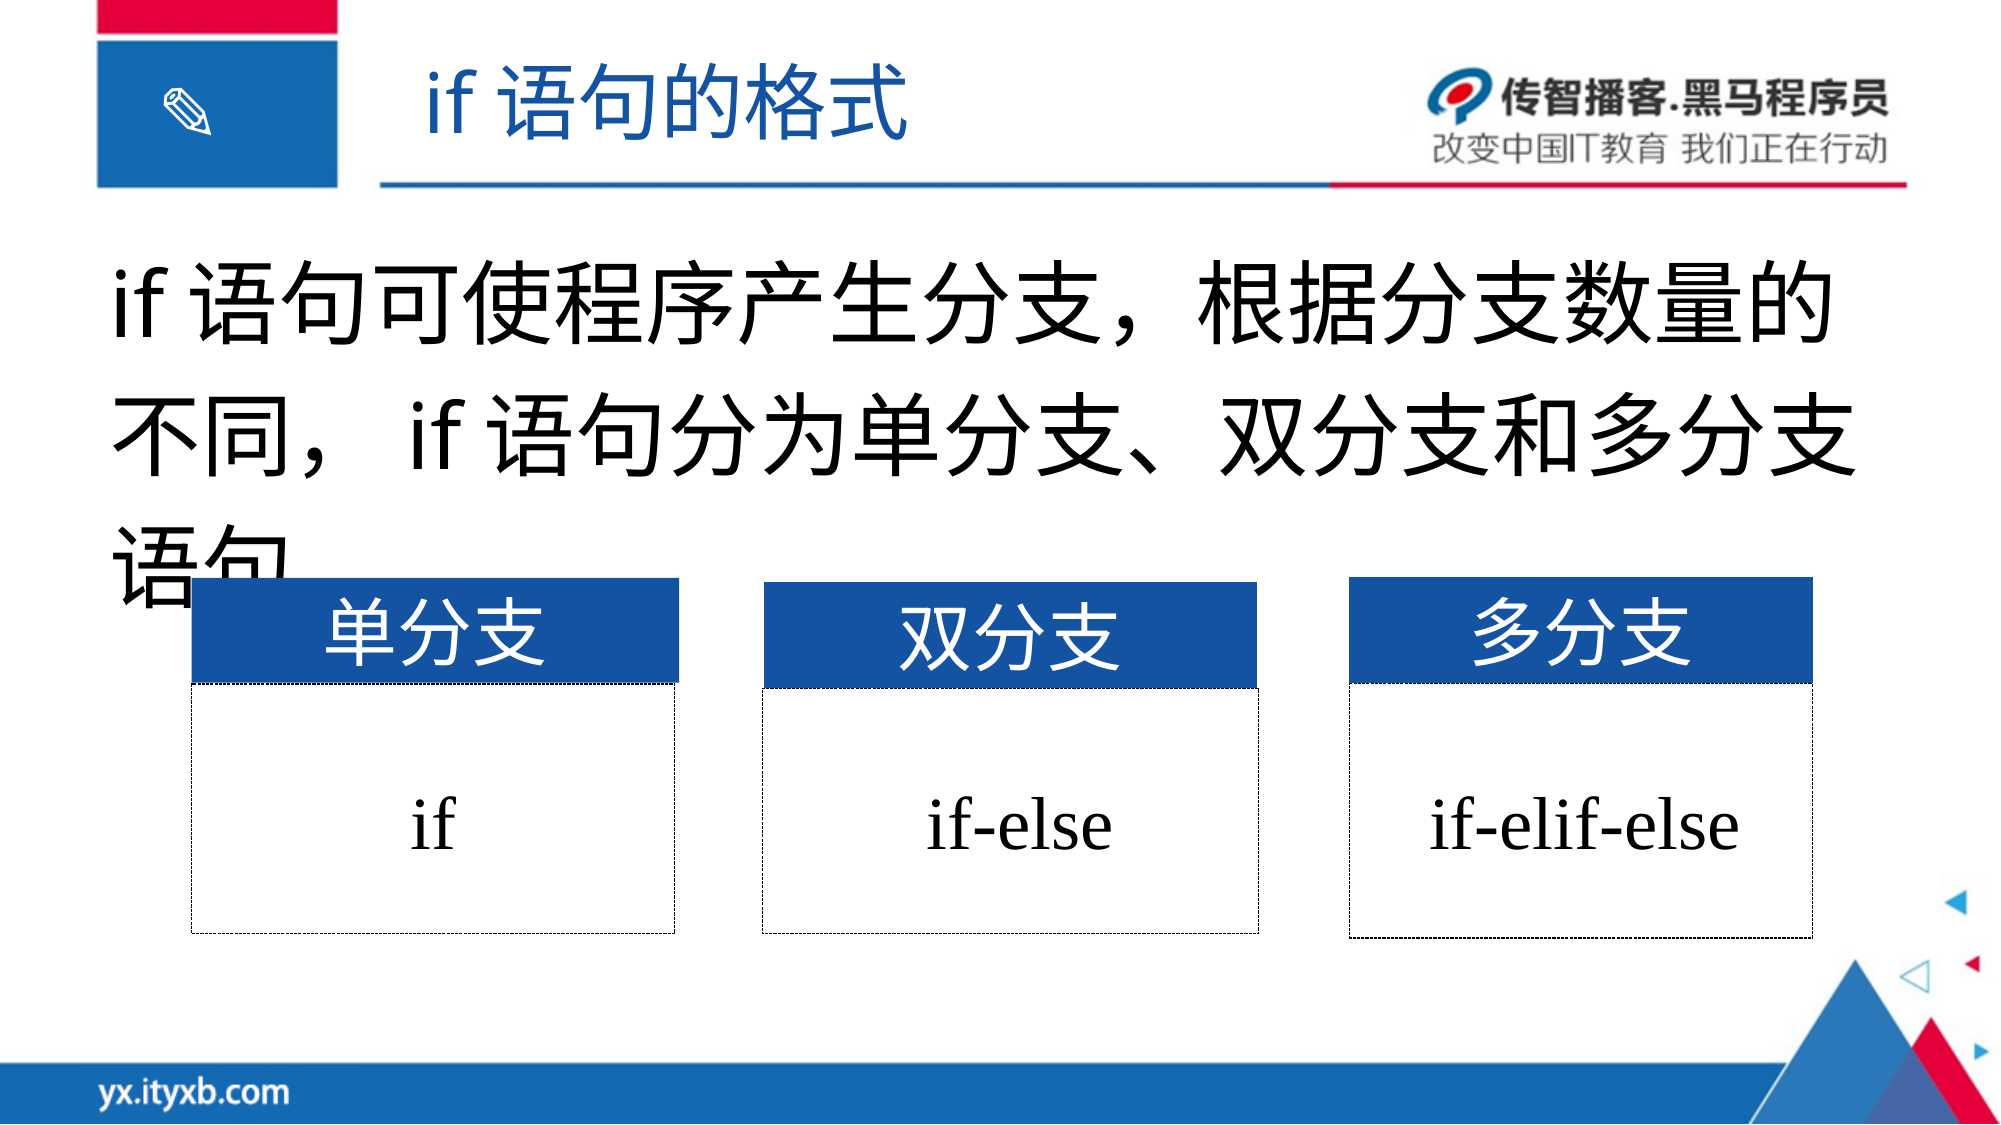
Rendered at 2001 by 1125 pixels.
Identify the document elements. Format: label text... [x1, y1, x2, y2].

picture [0, 0, 2000, 1124]
text_box if-else [815, 767, 1225, 872]
text_box if语句可使程序产生分支，根据分支数量的不同，if语句分为单分支、双分支和多分支语句。 [94, 216, 1938, 628]
text_box 单分支 [191, 577, 680, 683]
text_box [1349, 683, 1813, 939]
text_box if-elif-else [1386, 767, 1785, 872]
text_box [191, 683, 675, 935]
text_box [762, 688, 1259, 934]
text_box if语句的格式 [409, 43, 1292, 158]
text_box 多分支 [1349, 577, 1813, 683]
text_box 双分支 [764, 582, 1257, 688]
text_box if [230, 767, 637, 872]
